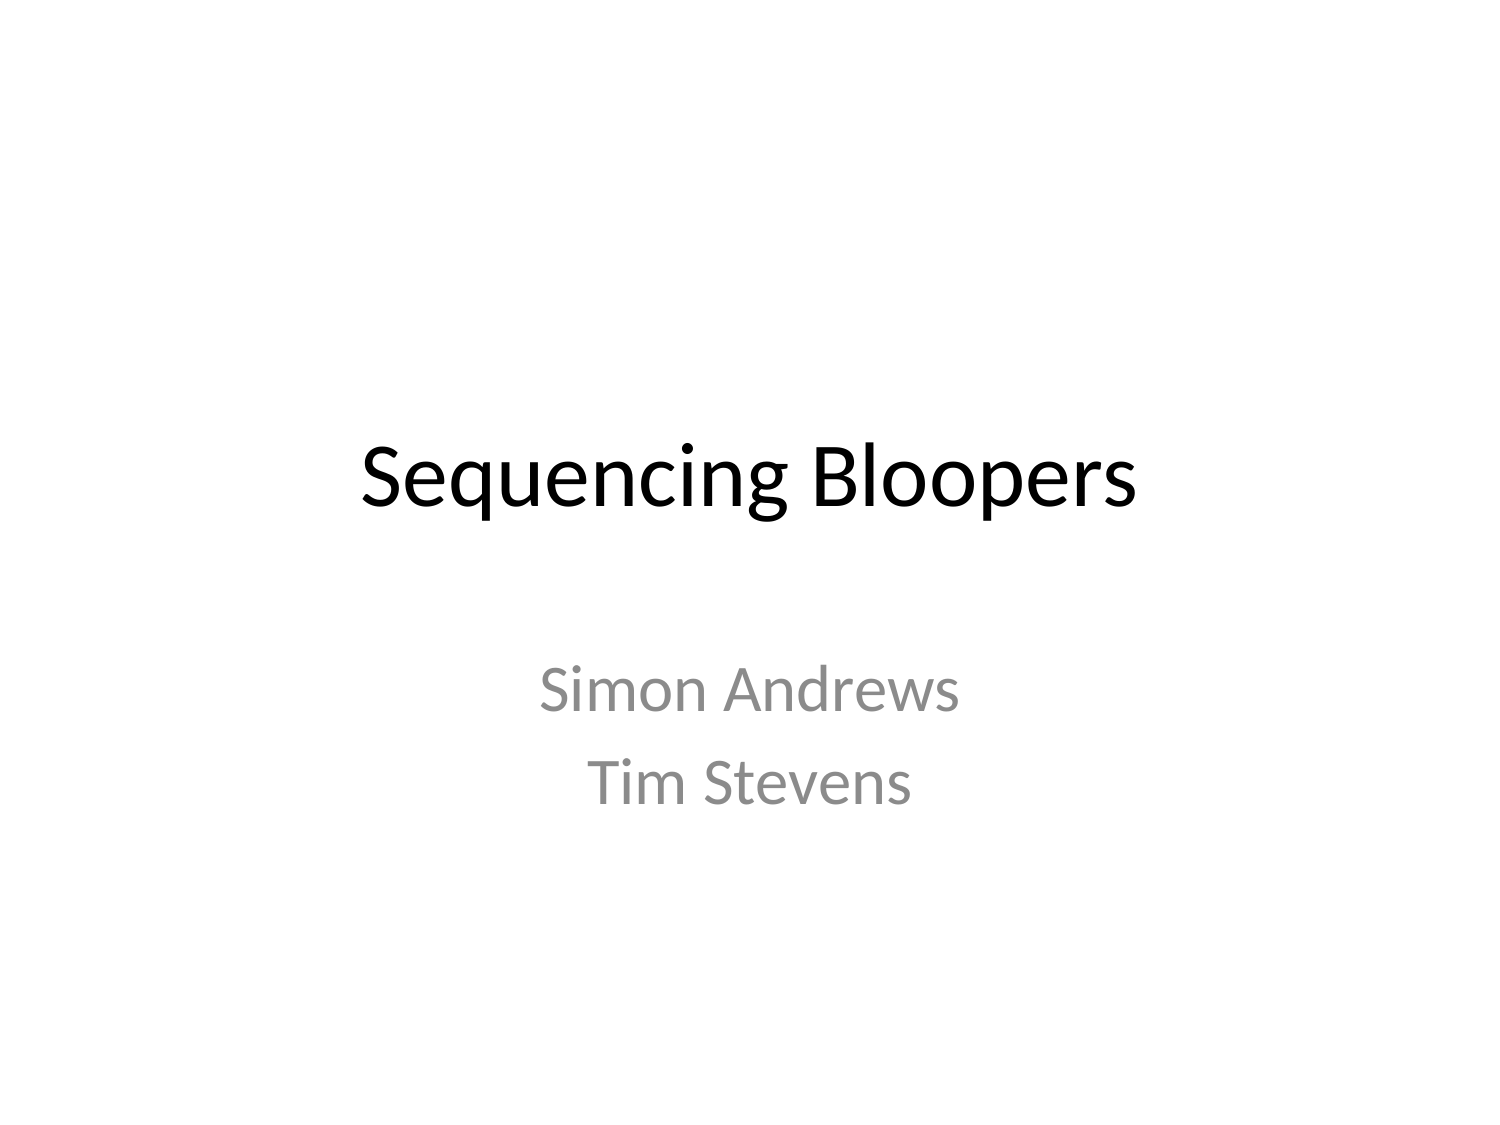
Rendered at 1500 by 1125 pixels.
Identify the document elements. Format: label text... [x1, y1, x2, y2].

subtitle Simon Andrews Tim Stevens [225, 637, 1275, 925]
title Sequencing Bloopers [112, 349, 1388, 591]
